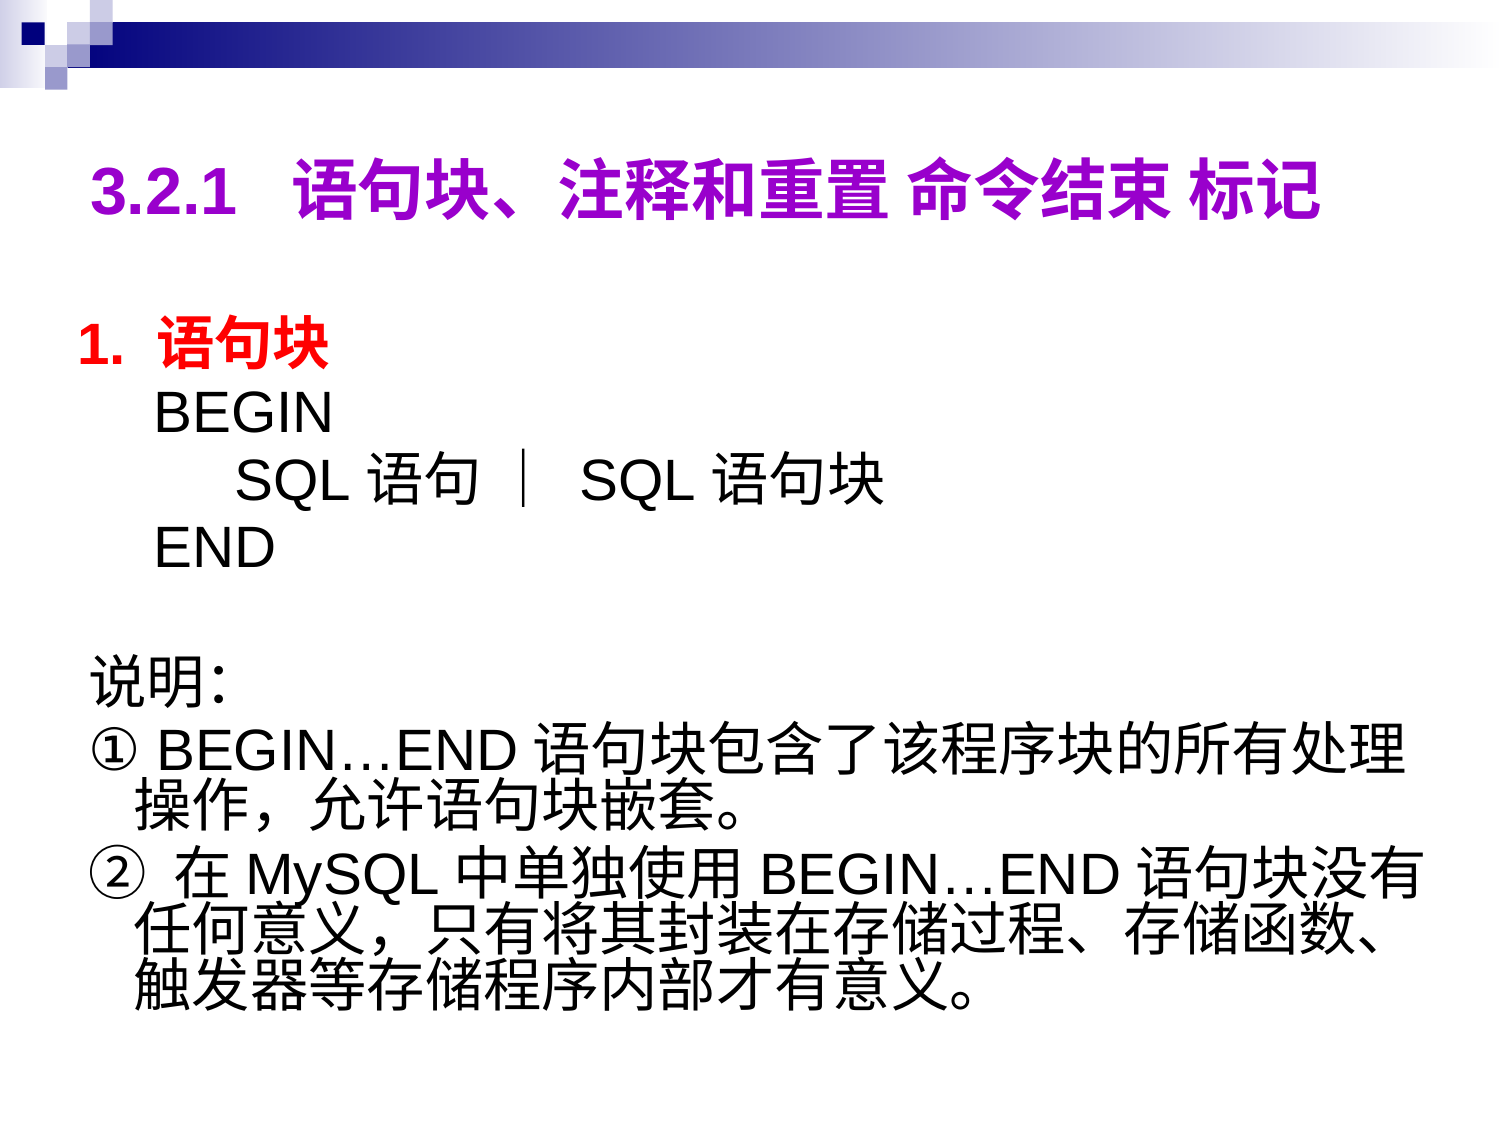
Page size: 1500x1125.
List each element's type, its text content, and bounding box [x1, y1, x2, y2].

title 3.2.1 语句块、注释和重置 命令结束 标记 [75, 75, 1425, 300]
list 1. 语句块 BEGIN SQL语句 ｜ SQL语句块 END 说明： ① BEGIN…END语句块包含了该程序块的所有处理操作，允许语句块嵌套。 ② 在MySQL中单独使用BEGIN…END语句块没有任何意义，只有将其封装在存储过程、存储函数、触发器等存储程序内部才有意义。 [62, 312, 1449, 1083]
